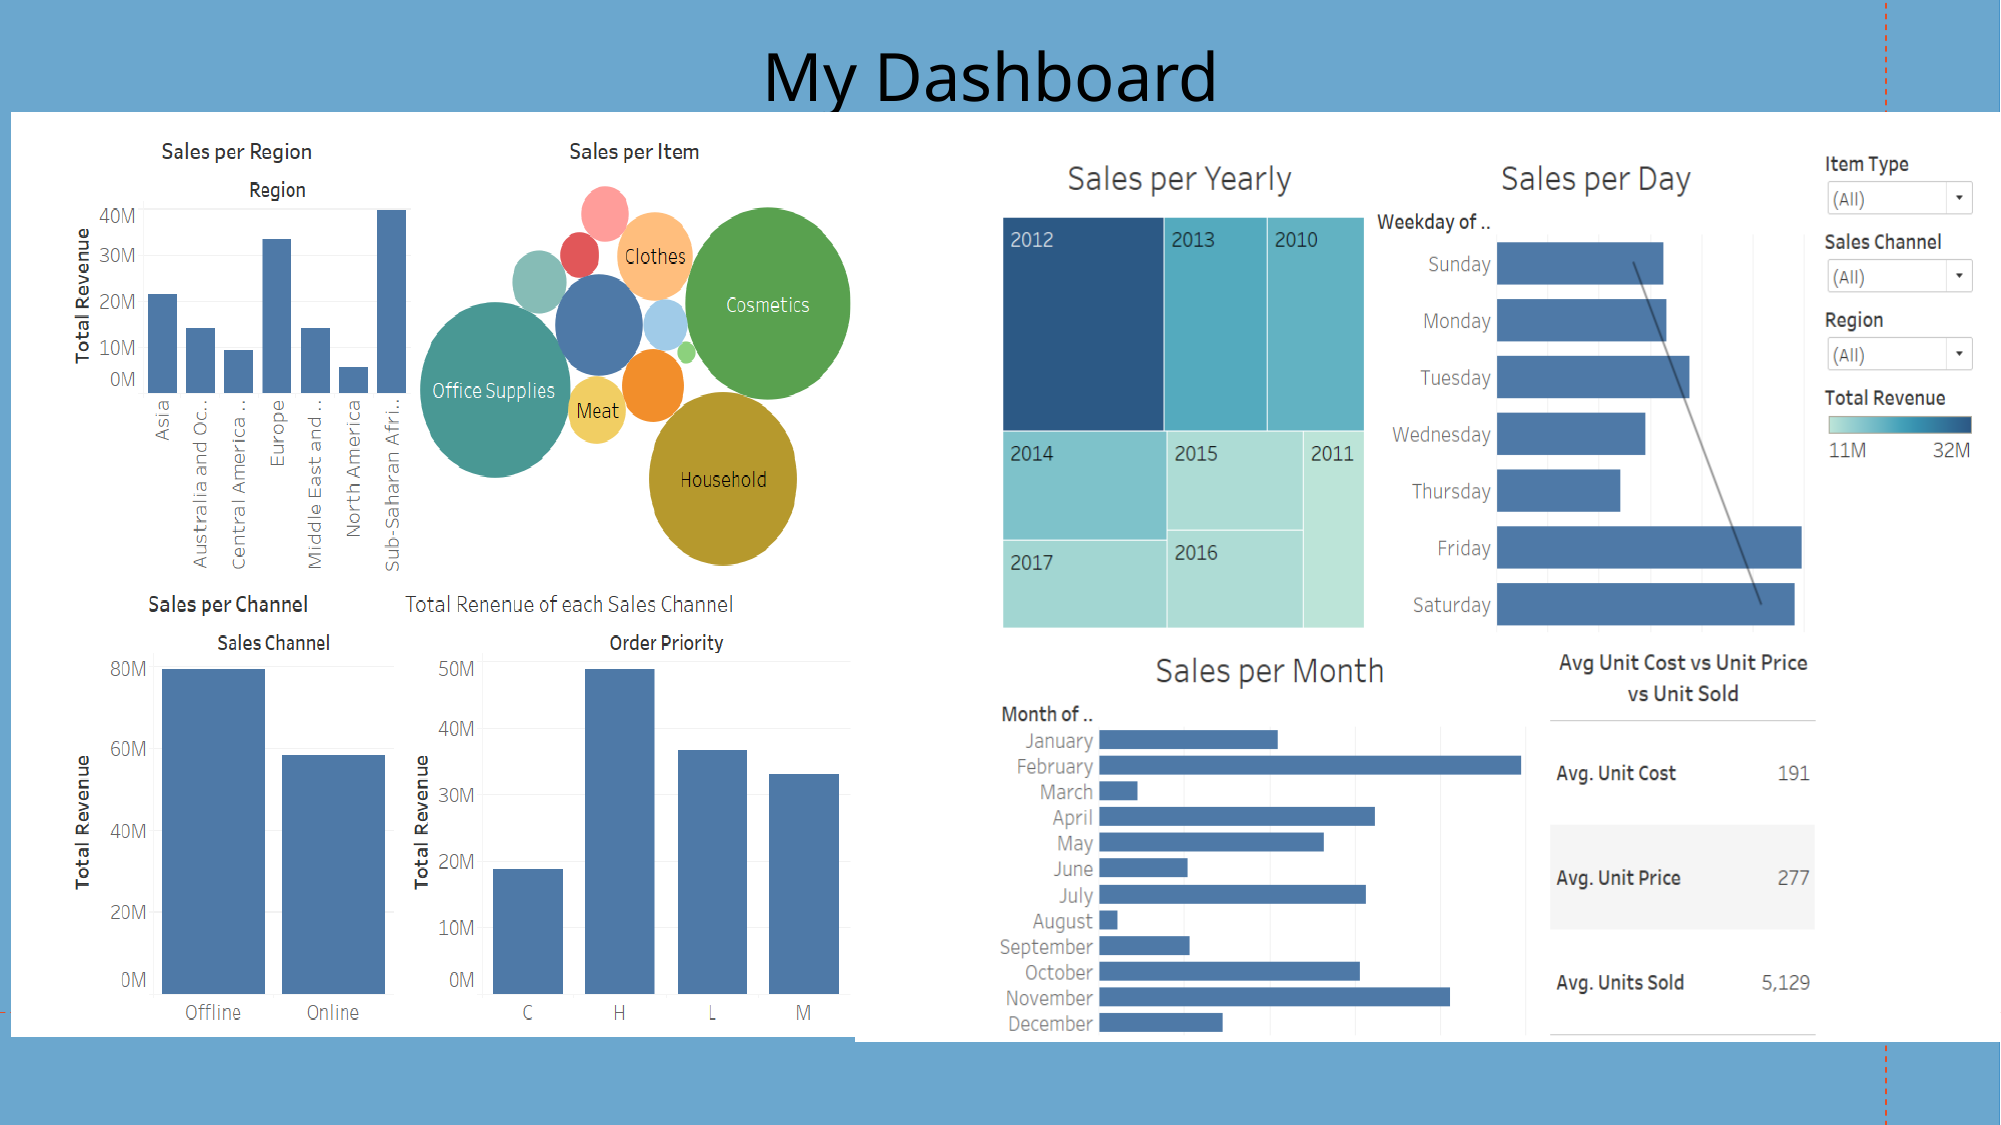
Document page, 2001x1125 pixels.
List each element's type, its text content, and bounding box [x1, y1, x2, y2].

picture [11, 112, 2000, 1042]
text_box My Dashboard [748, 27, 1252, 112]
